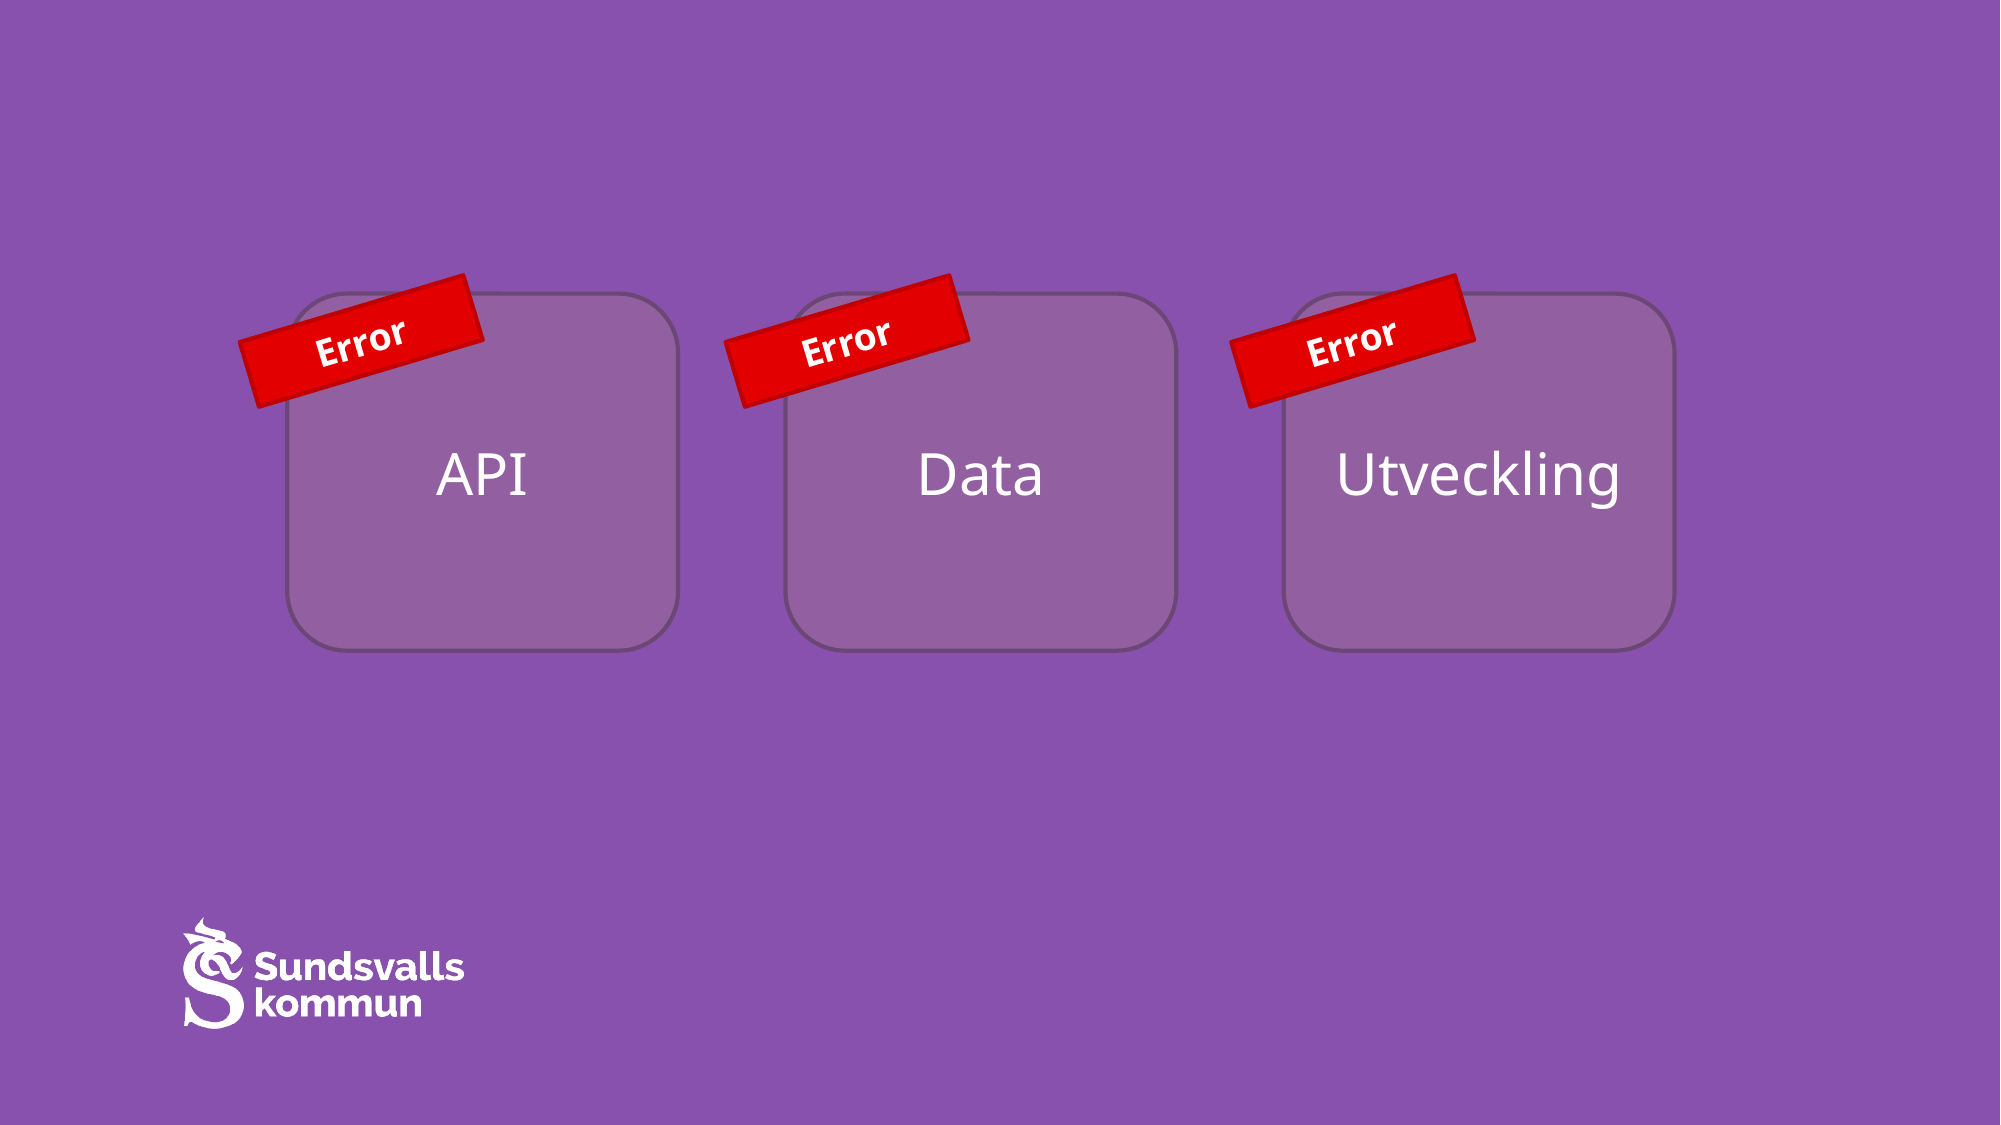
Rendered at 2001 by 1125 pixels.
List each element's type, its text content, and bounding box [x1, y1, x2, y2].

text_box Error [1229, 273, 1477, 409]
text_box Error [237, 273, 485, 409]
text_box Data [783, 291, 1179, 653]
text_box Error [723, 273, 971, 409]
picture [0, 0, 2000, 1125]
text_box Utveckling [1281, 291, 1677, 653]
text_box API [285, 291, 681, 653]
